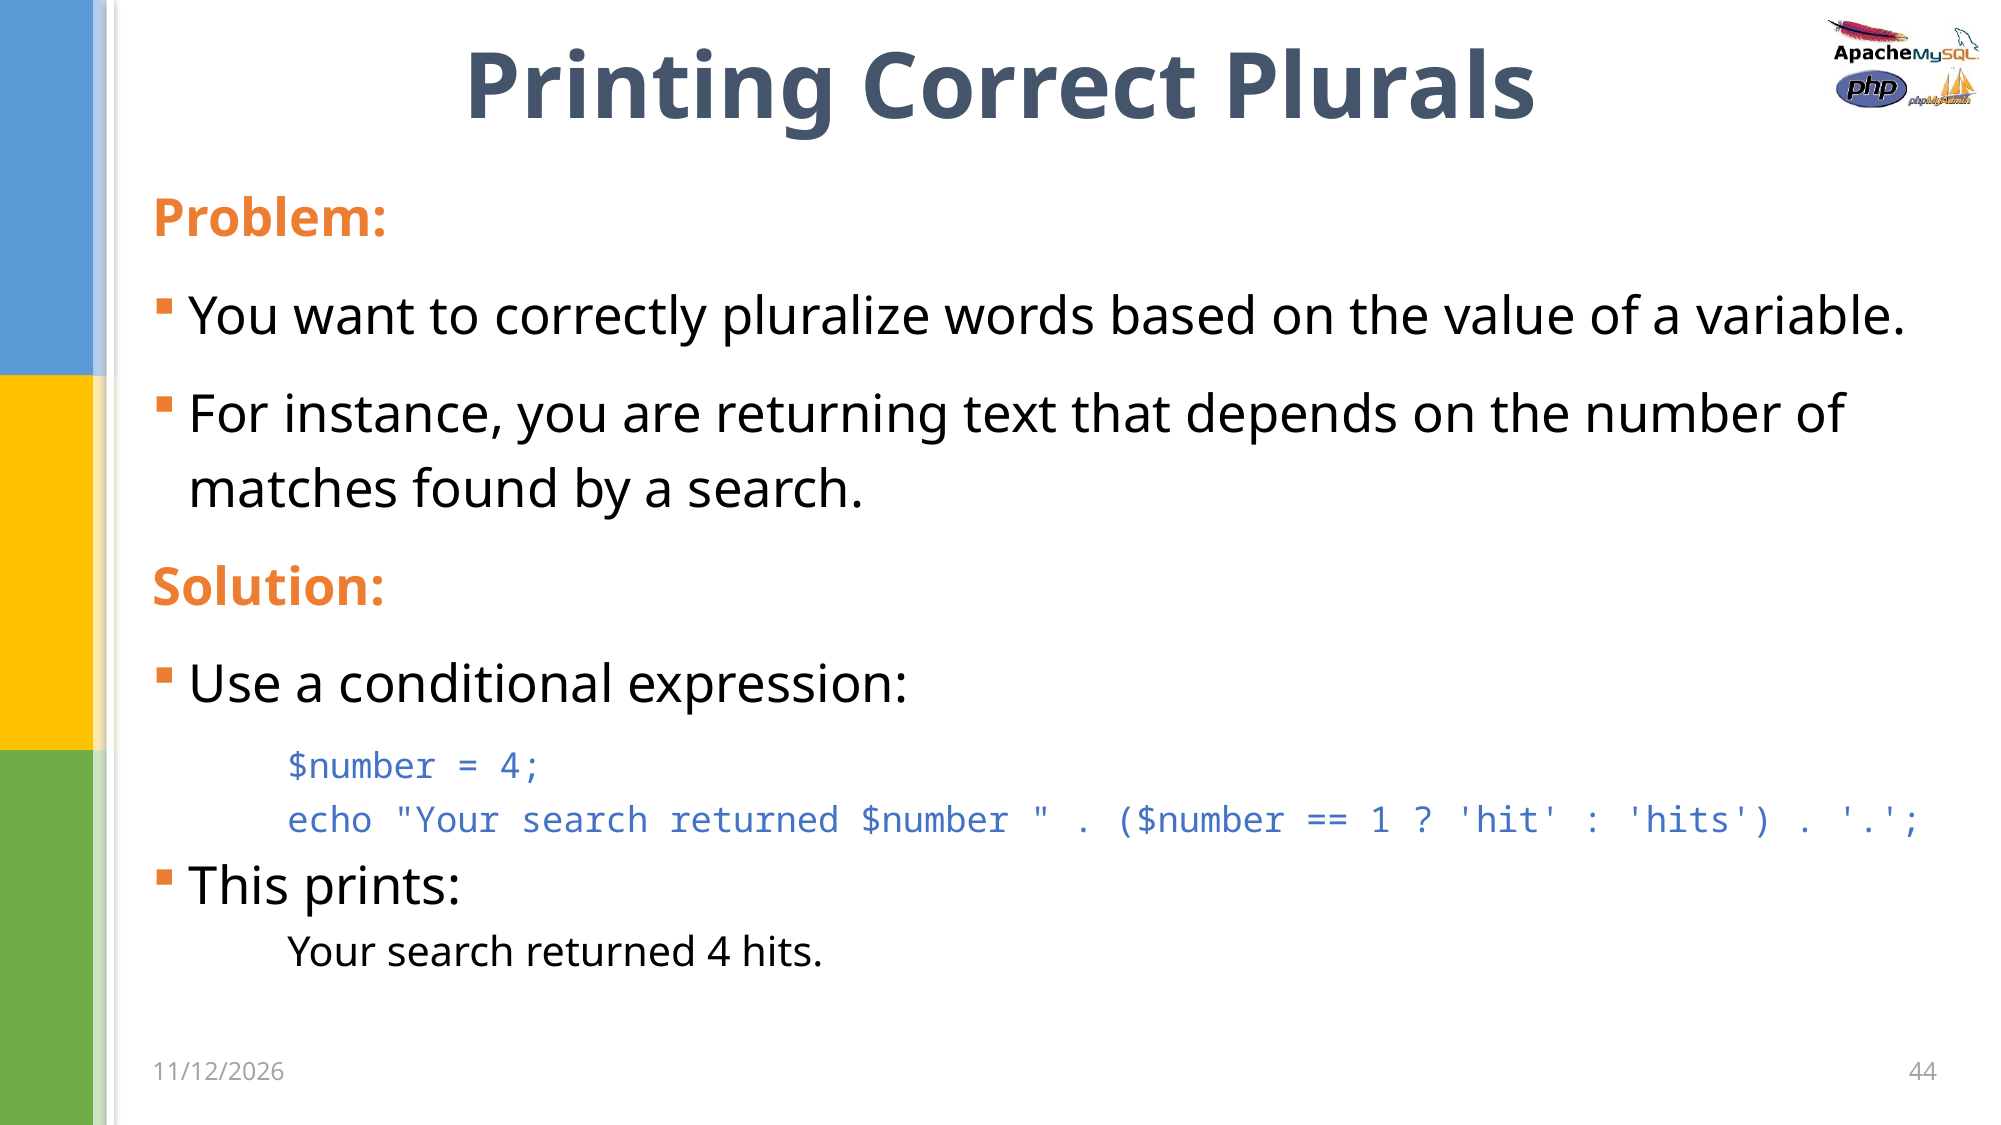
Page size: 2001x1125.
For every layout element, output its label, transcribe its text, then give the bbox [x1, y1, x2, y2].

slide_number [137, 1042, 675, 1103]
list Problem: You want to correctly pluralize words based on the value of a variable. For instance, you are returning text that depends on the number of matches found by a search. Solution: Use a conditional expression: $number = 4; echo "Your search returned $number " . ($number == 1 ? 'hit' : 'hits') . '.'; This prints: Your search returned 4 hits. [137, 163, 1953, 1043]
picture [1828, 19, 1979, 114]
title Printing Correct Plurals [182, 0, 1820, 164]
slide_number 44 [1414, 1042, 1953, 1103]
